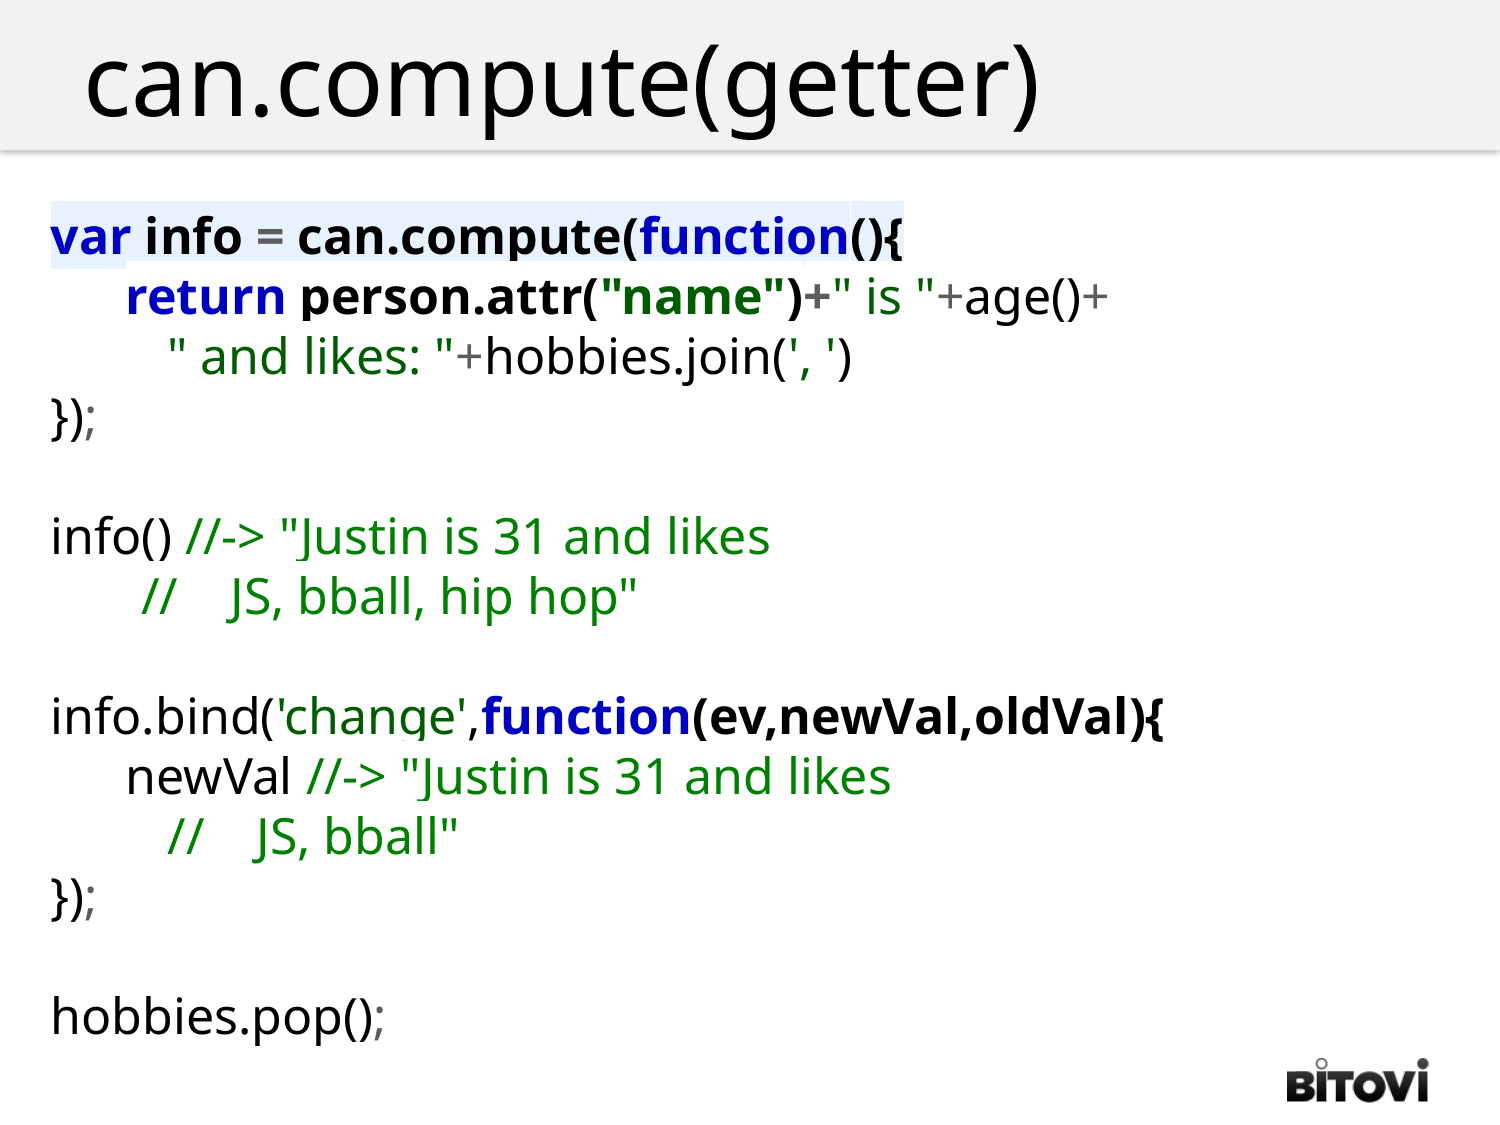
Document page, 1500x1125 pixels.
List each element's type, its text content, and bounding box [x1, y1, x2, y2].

picture [1287, 1058, 1429, 1104]
text_box [0, 0, 1500, 151]
text_box var info = can.compute(function(){ return person.attr("name")+" is "+age()+ " and likes: "+hobbies.join(', ') }); info() //-> "Justin is 31 and likes // JS, bball, hip hop" info.bind('change',function(ev,newVal,oldVal){ newVal //-> "Justin is 31 and likes // JS, bball" }); hobbies.pop(); [37, 198, 1470, 994]
text_box can.compute(getter) [69, 9, 1442, 134]
